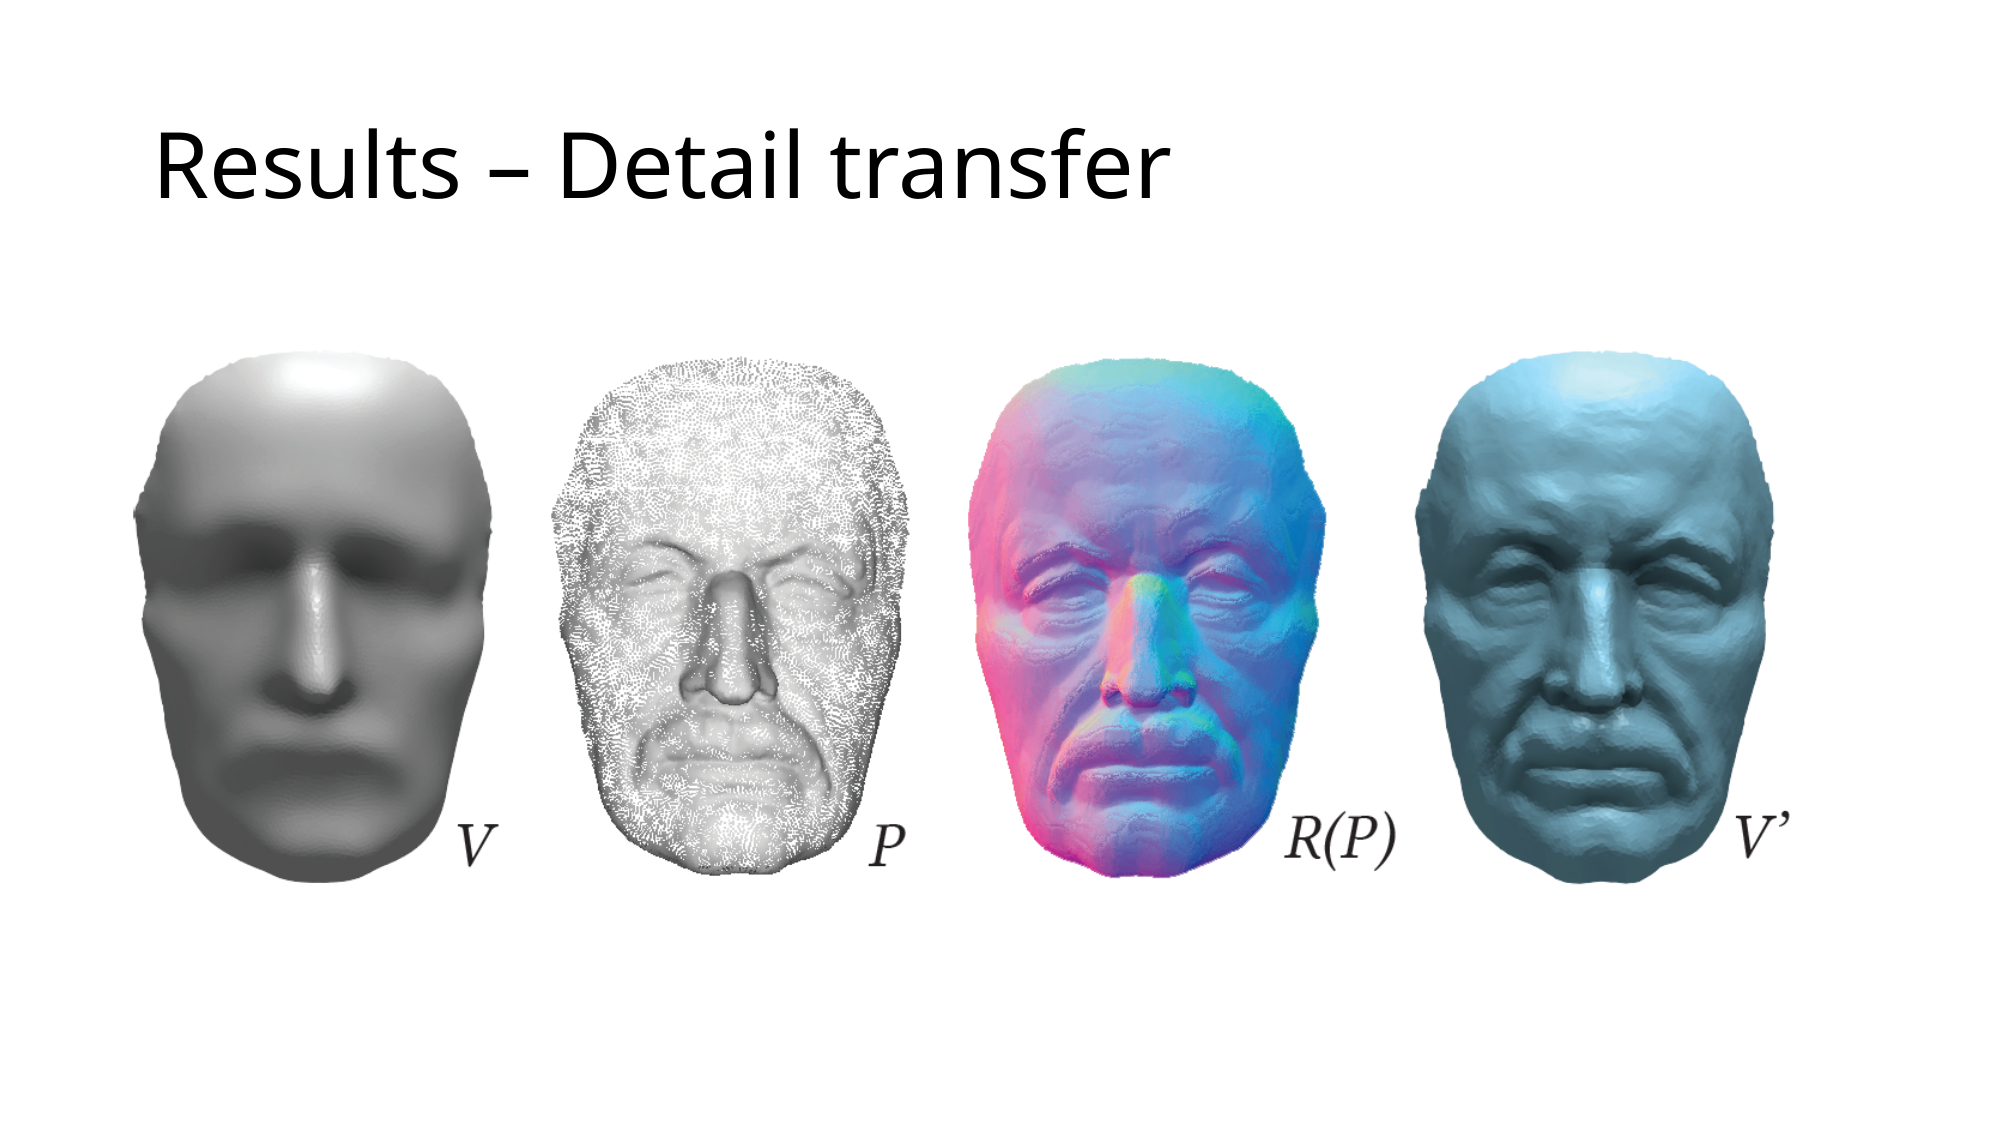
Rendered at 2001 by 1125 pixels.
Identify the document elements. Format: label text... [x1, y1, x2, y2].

title Results – Detail transfer [137, 59, 1863, 278]
picture [95, 318, 1863, 949]
